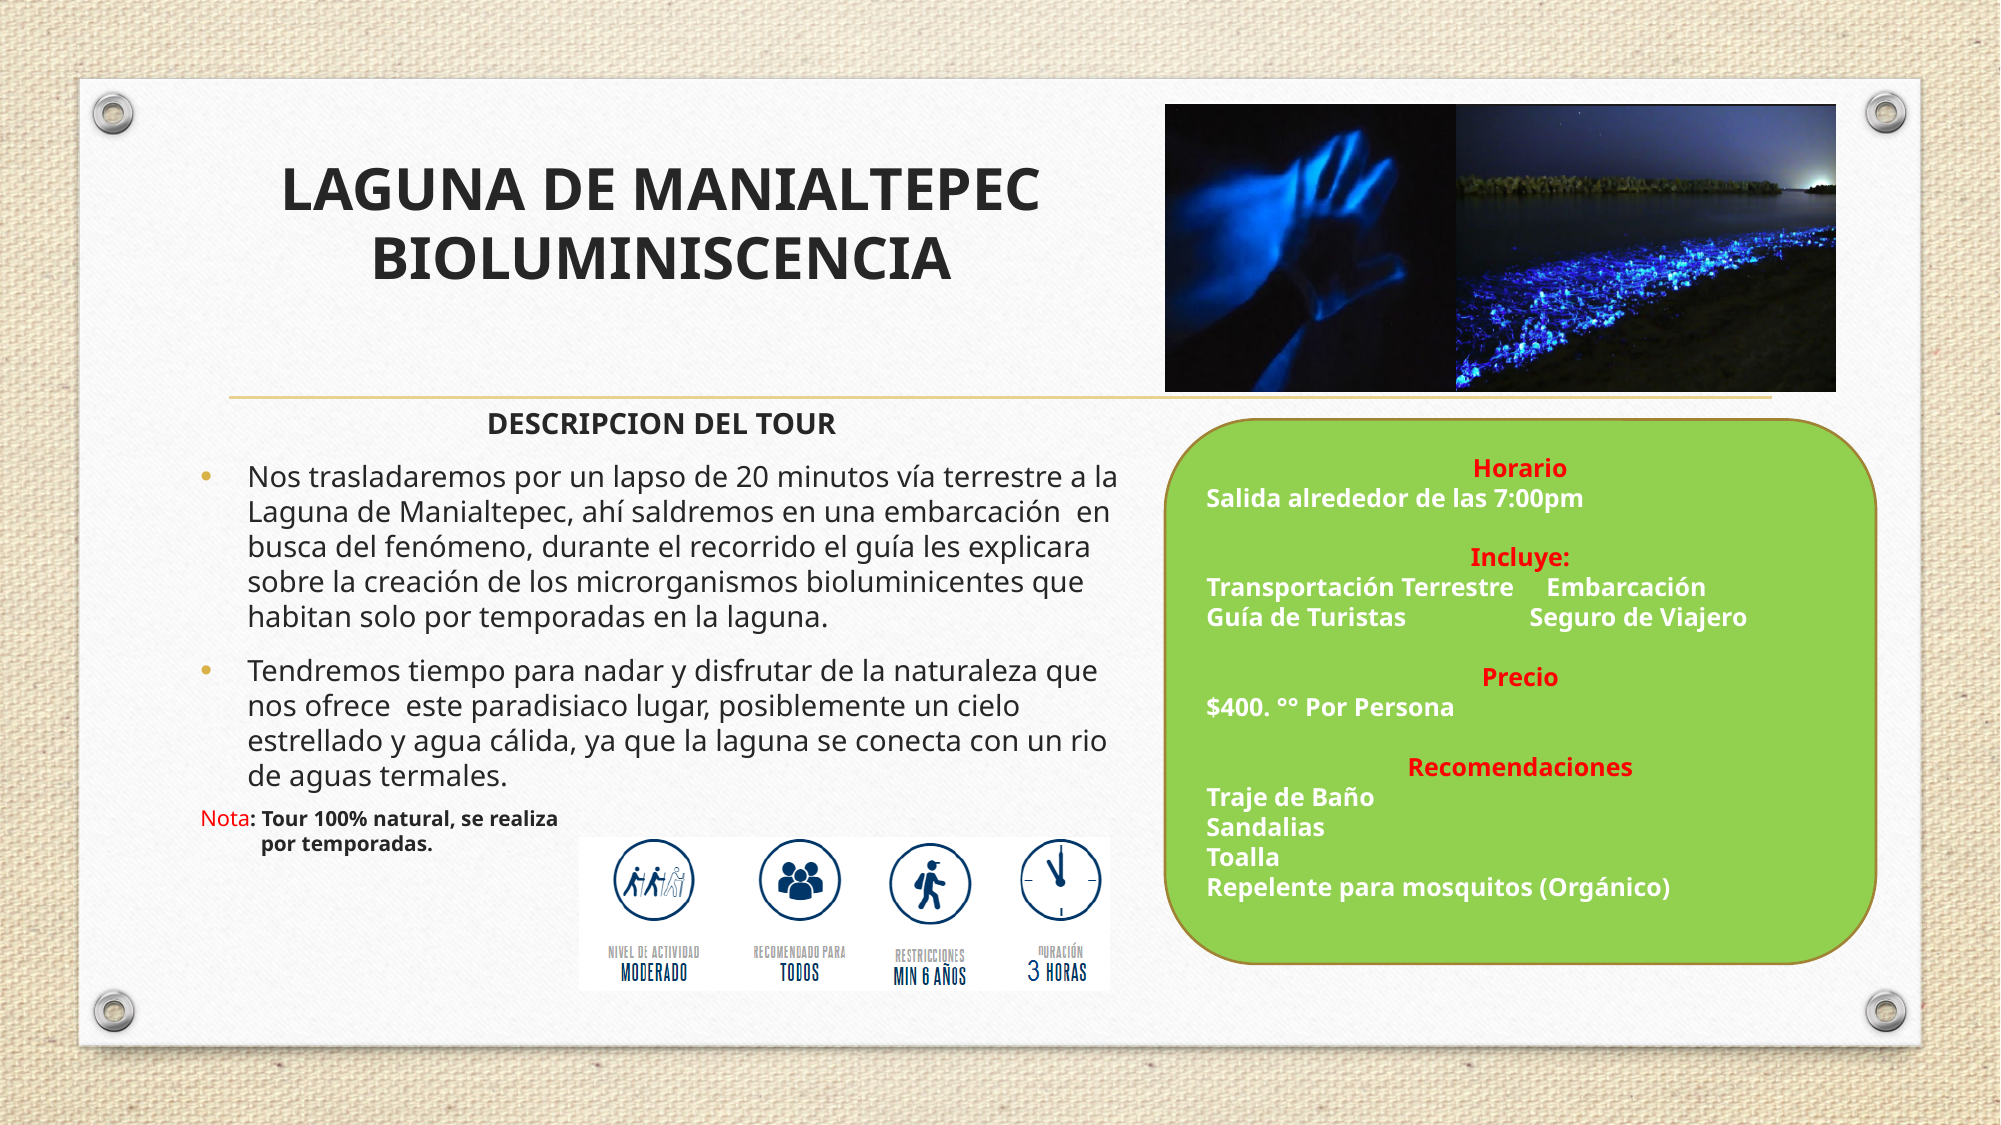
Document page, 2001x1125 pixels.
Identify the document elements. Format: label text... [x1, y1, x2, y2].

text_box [1164, 102, 1836, 392]
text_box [579, 837, 1110, 992]
text_box Horario Salida alrededor de las 7:00pm Incluye: Transportación Terrestre Embarcación Guía de Turistas Seguro de Viajero Precio $400. °° Por Persona Recomendaciones Traje de Baño Sandalias Toalla Repelente para mosquitos (Orgánico) [1163, 844, 1878, 966]
title LAGUNA DE MANIALTEPEC BIOLUMINISCENCIA [212, 131, 1110, 313]
text_box Horario Salida alrededor de las 7:00pm Incluye: Transportación Terrestre Embarcación Guía de Turistas Seguro de Viajero Precio $400. °° Por Persona Recomendaciones Traje de Baño Sandalias Toalla Repelente para mosquitos (Orgánico) [1163, 418, 1878, 843]
list DESCRIPCION DEL TOUR Nos trasladaremos por un lapso de 20 minutos vía terrestre a la Laguna de Manialtepec, ahí saldremos en una embarcación en busca del fenómeno, durante el recorrido el guía les explicara sobre la creación de los microrganismos bioluminicentes que habitan solo por temporadas en la laguna. Tendremos tiempo para nadar y disfrutar de la naturaleza que nos ofrece este paradisiaco lugar, posiblemente un cielo estrellado y agua cálida, ya que la laguna se conecta con un rio de aguas termales. Nota: Tour 100% natural, se realiza por temporadas. [185, 397, 1138, 942]
picture [0, 0, 2001, 1125]
